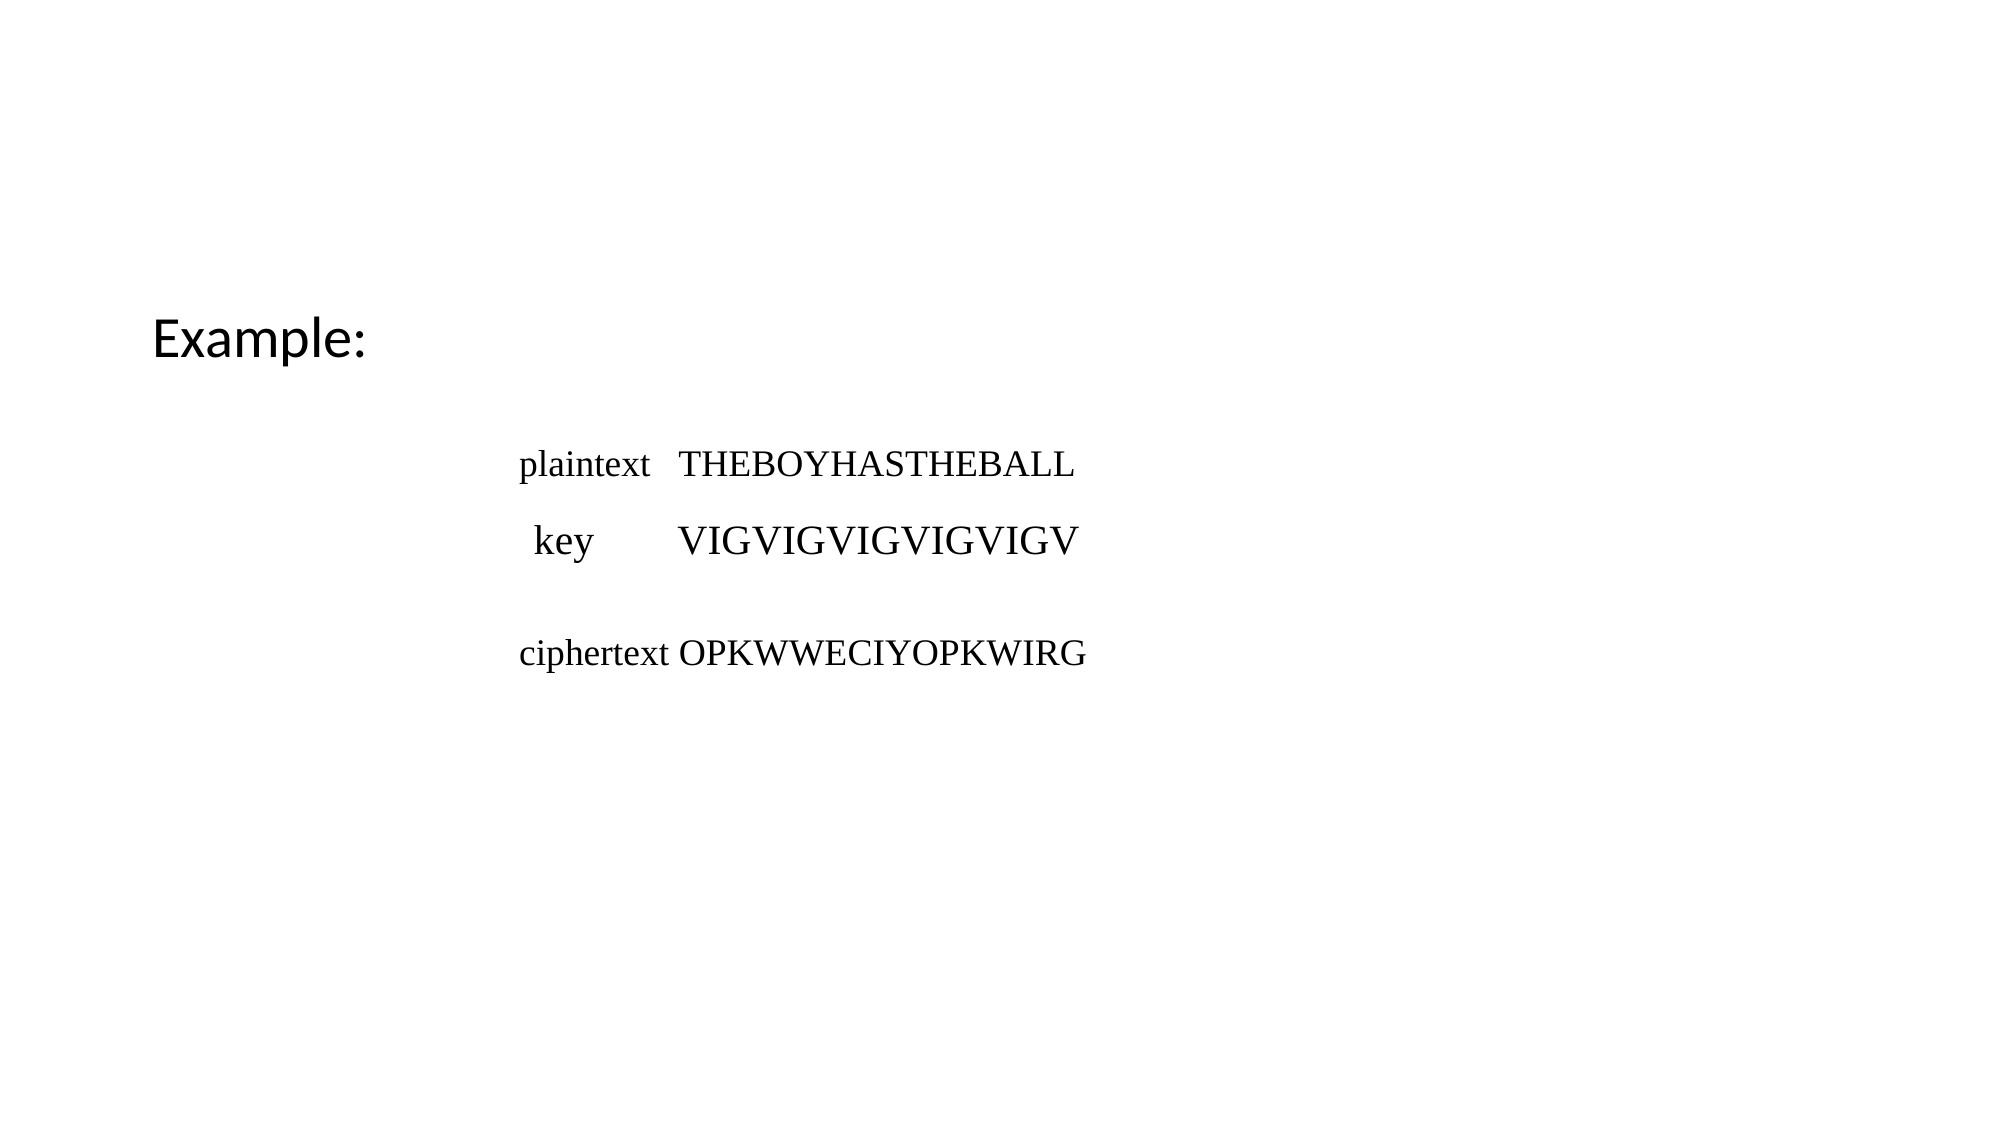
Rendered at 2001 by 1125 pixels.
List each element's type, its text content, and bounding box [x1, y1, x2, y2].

list Example: plaintext THEBOYHASTHEBALL key VIGVIGVIGVIGVIGV ciphertext OPKWWECIYOPKWIRG [137, 299, 1863, 1014]
